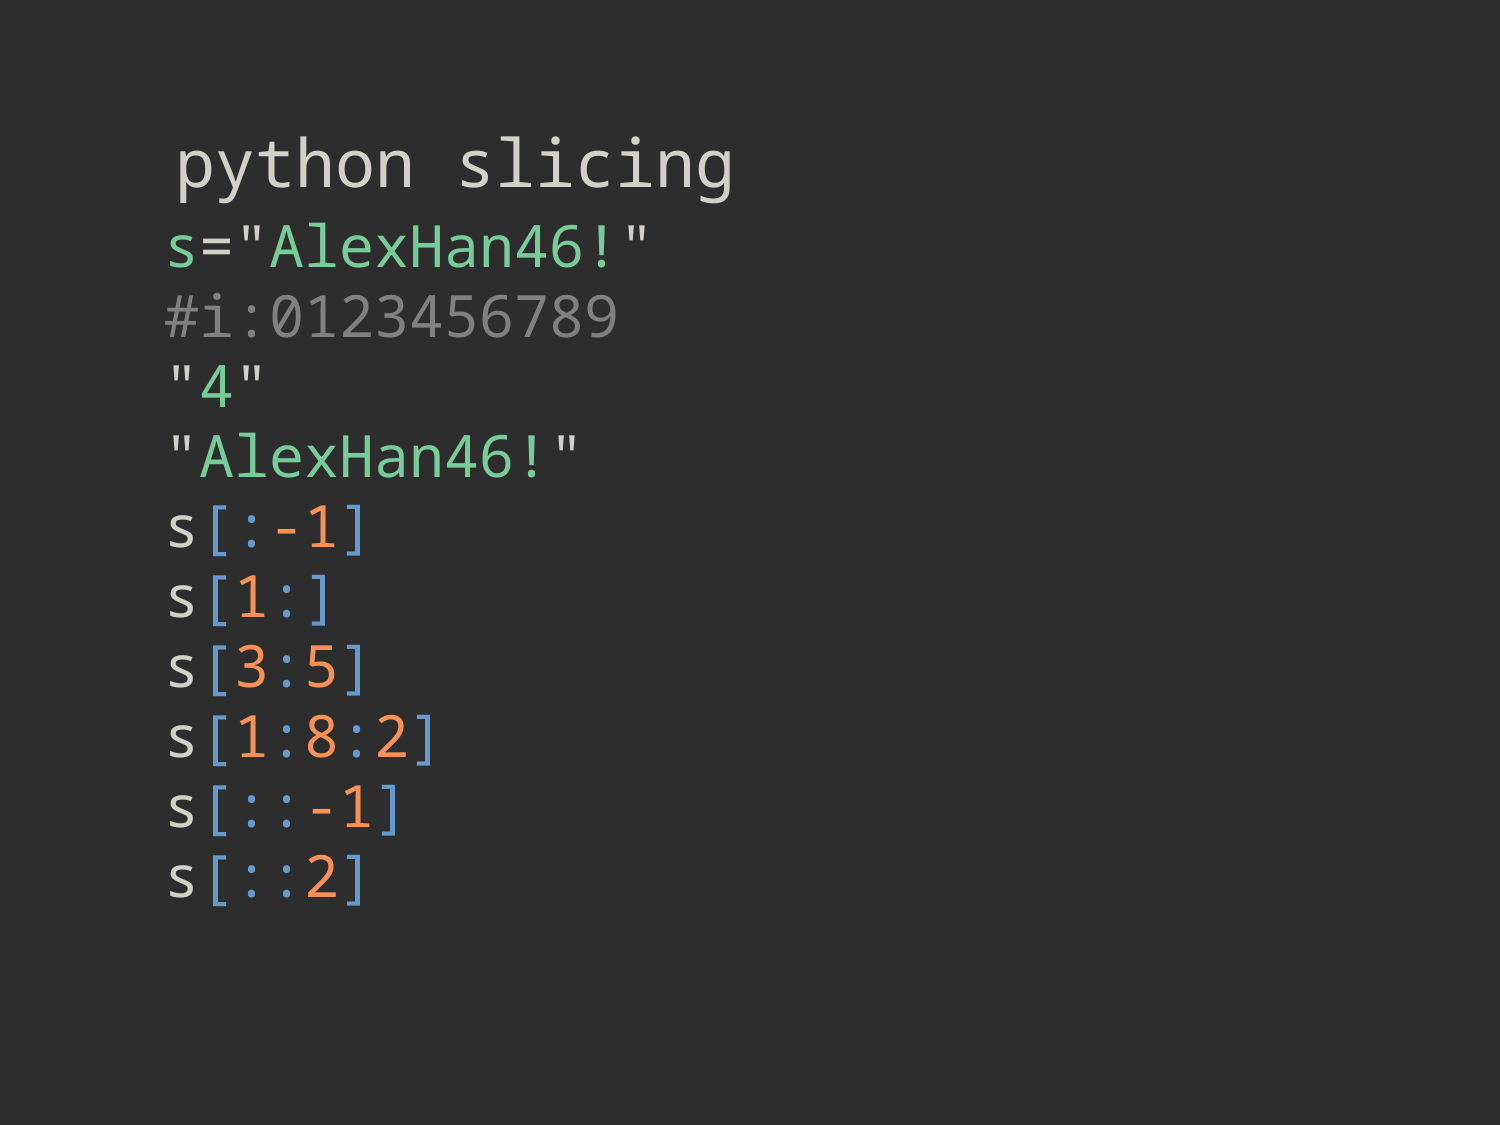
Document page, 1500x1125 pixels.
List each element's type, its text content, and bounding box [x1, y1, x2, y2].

text_box python slicing [161, 113, 1339, 209]
text_box s="AlexHan46!" #i:0123456789 "4" "AlexHan46!" s[:-1] s[1:] s[3:5] s[1:8:2] s[::-1] s[::2] [0, 201, 1500, 986]
